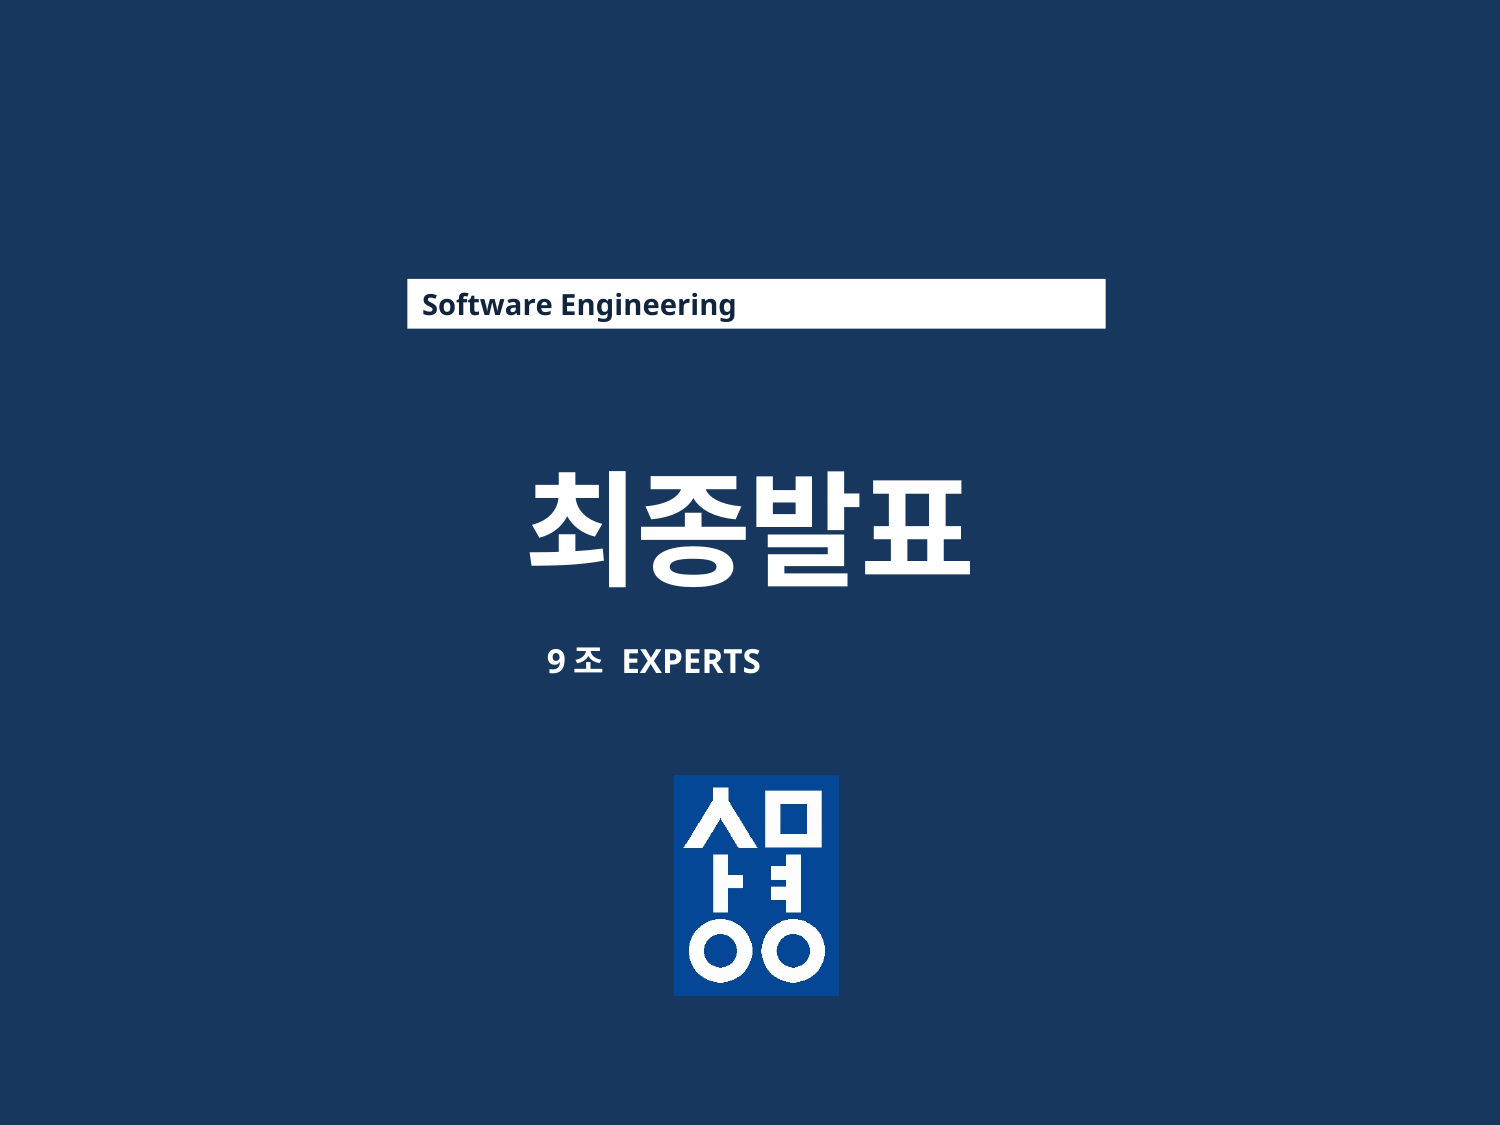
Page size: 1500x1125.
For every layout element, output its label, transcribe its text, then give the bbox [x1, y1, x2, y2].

text_box 최종발표 [301, 444, 1199, 610]
picture [674, 774, 839, 997]
text_box 9조 EXPERTS [532, 632, 981, 688]
text_box Software Engineering [407, 278, 1106, 329]
